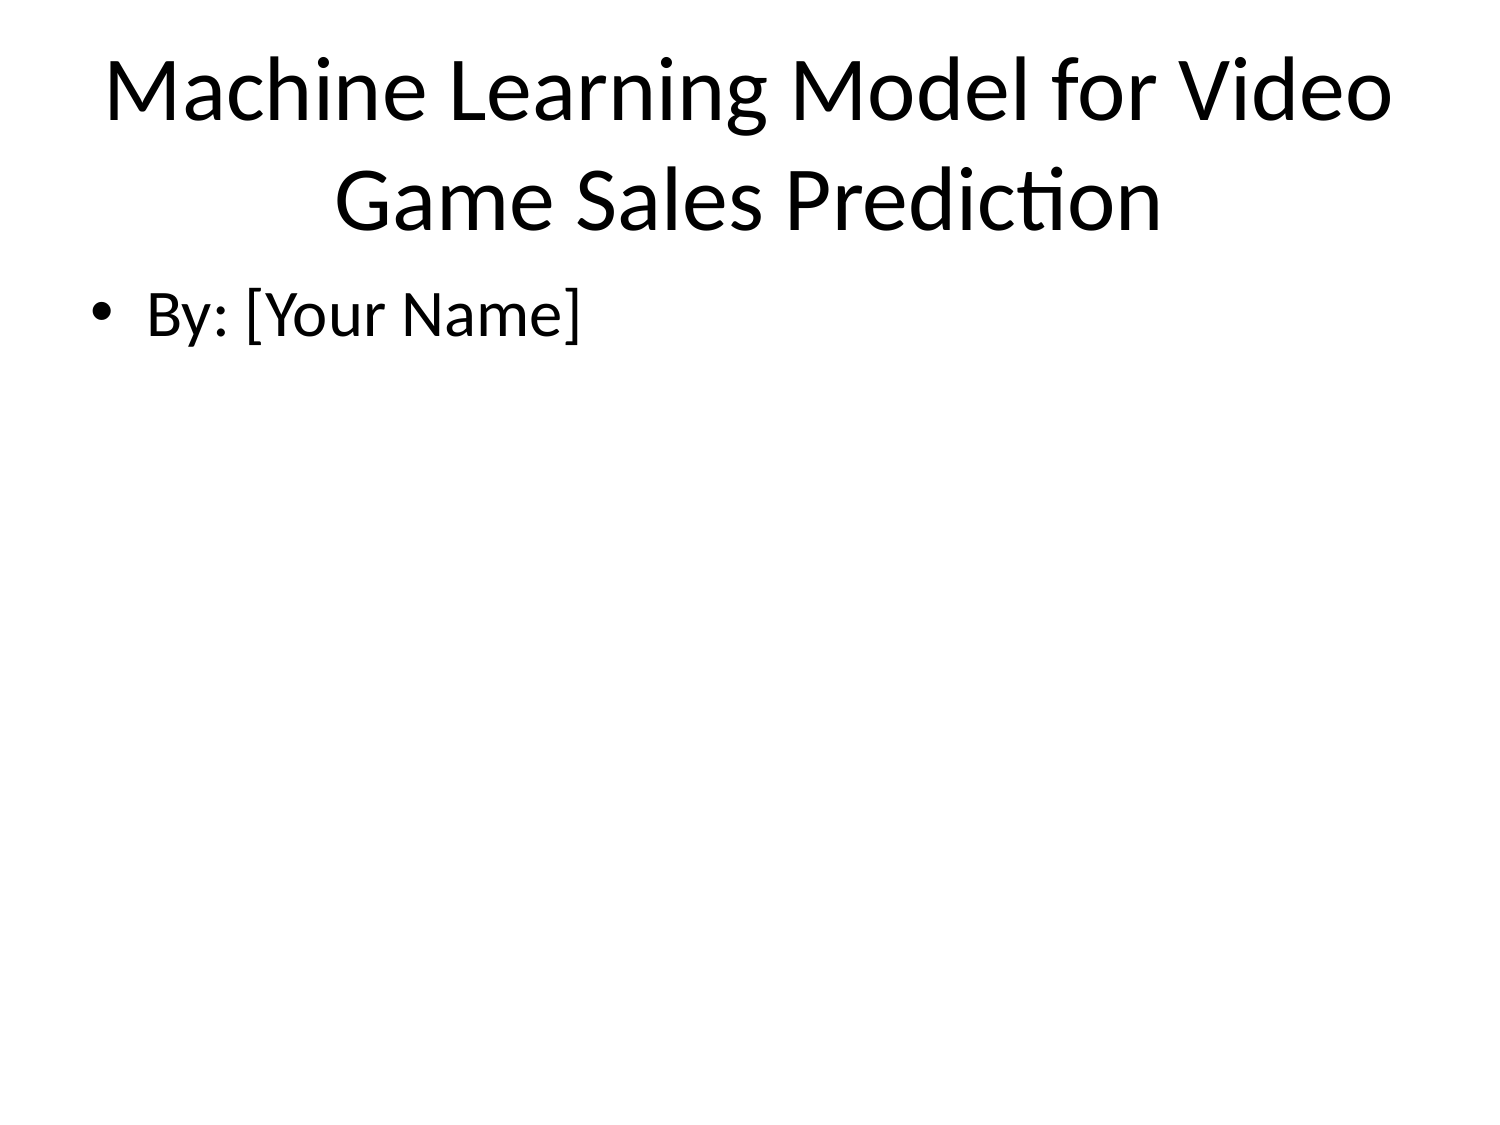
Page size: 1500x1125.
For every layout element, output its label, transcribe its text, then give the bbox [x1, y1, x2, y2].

list By: [Your Name] [75, 262, 1425, 1005]
title Machine Learning Model for Video Game Sales Prediction [75, 45, 1425, 233]
